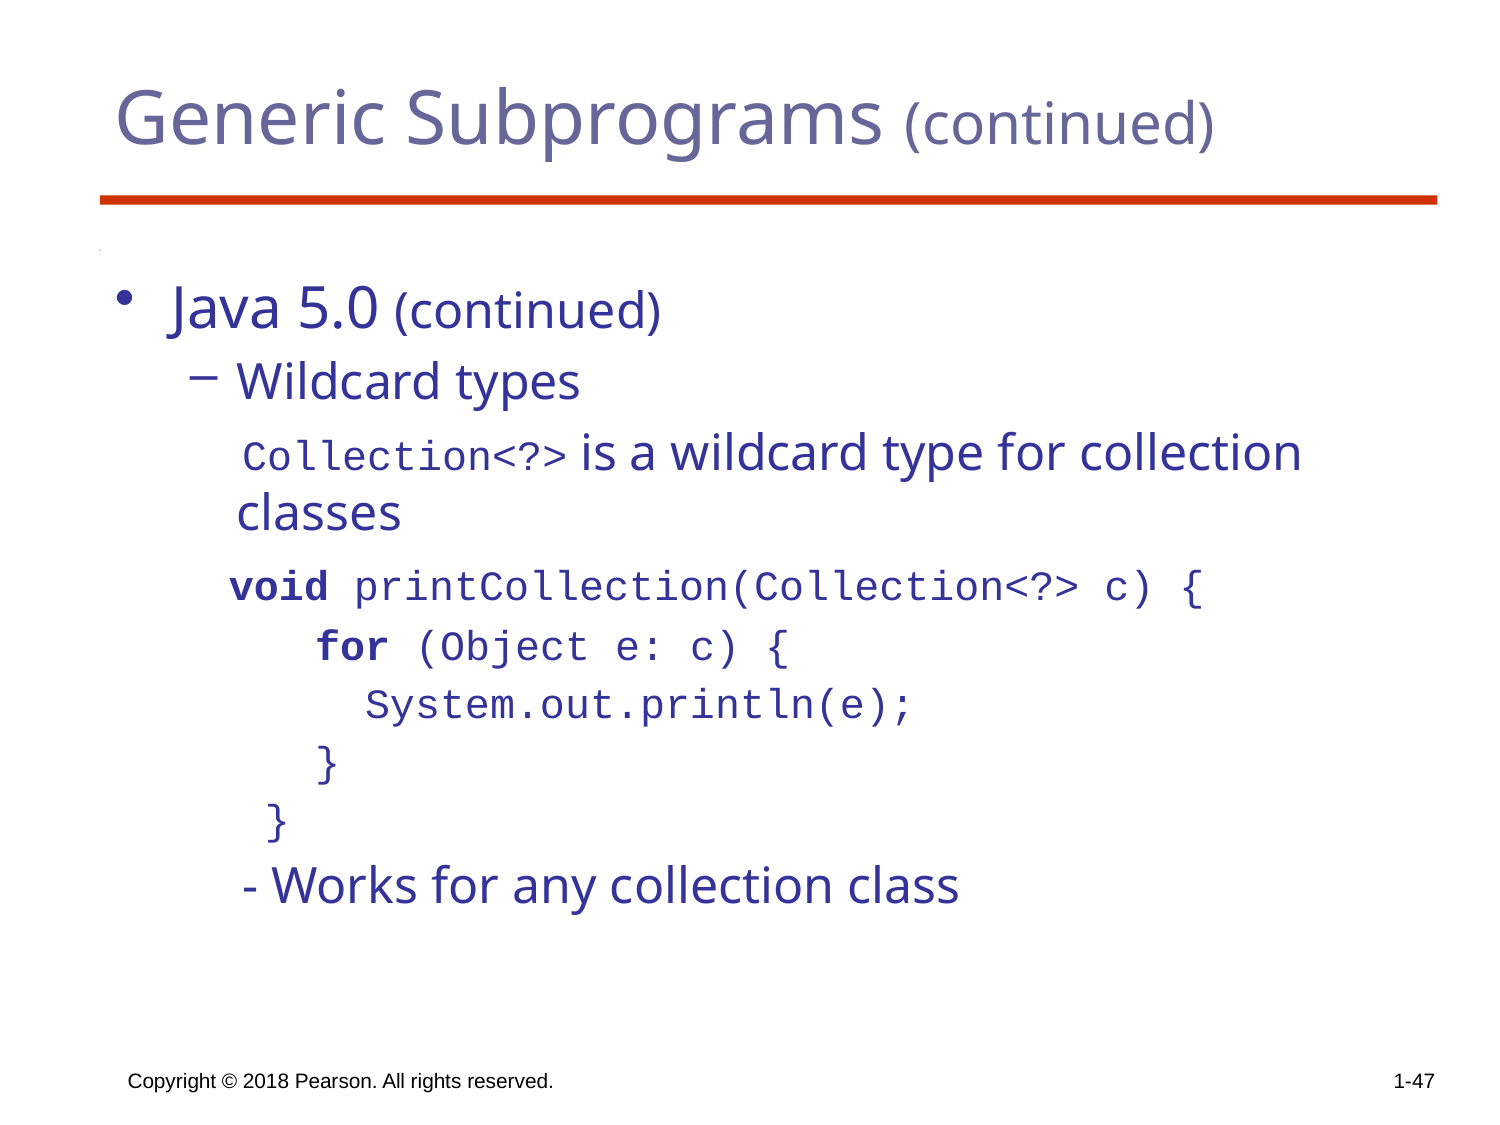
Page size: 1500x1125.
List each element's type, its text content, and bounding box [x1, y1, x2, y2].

footer Copyright © 2018 Pearson. All rights reserved. [112, 1024, 801, 1101]
slide_number 1-47 [1137, 1024, 1451, 1101]
list Java 5.0 (continued) Wildcard types Collection<?> is a wildcard type for collection classes void printCollection(Collection<?> c) { for (Object e: c) { System.out.println(e); } } - Works for any collection class [99, 262, 1438, 1013]
title Generic Subprograms (continued) [99, 62, 1438, 250]
